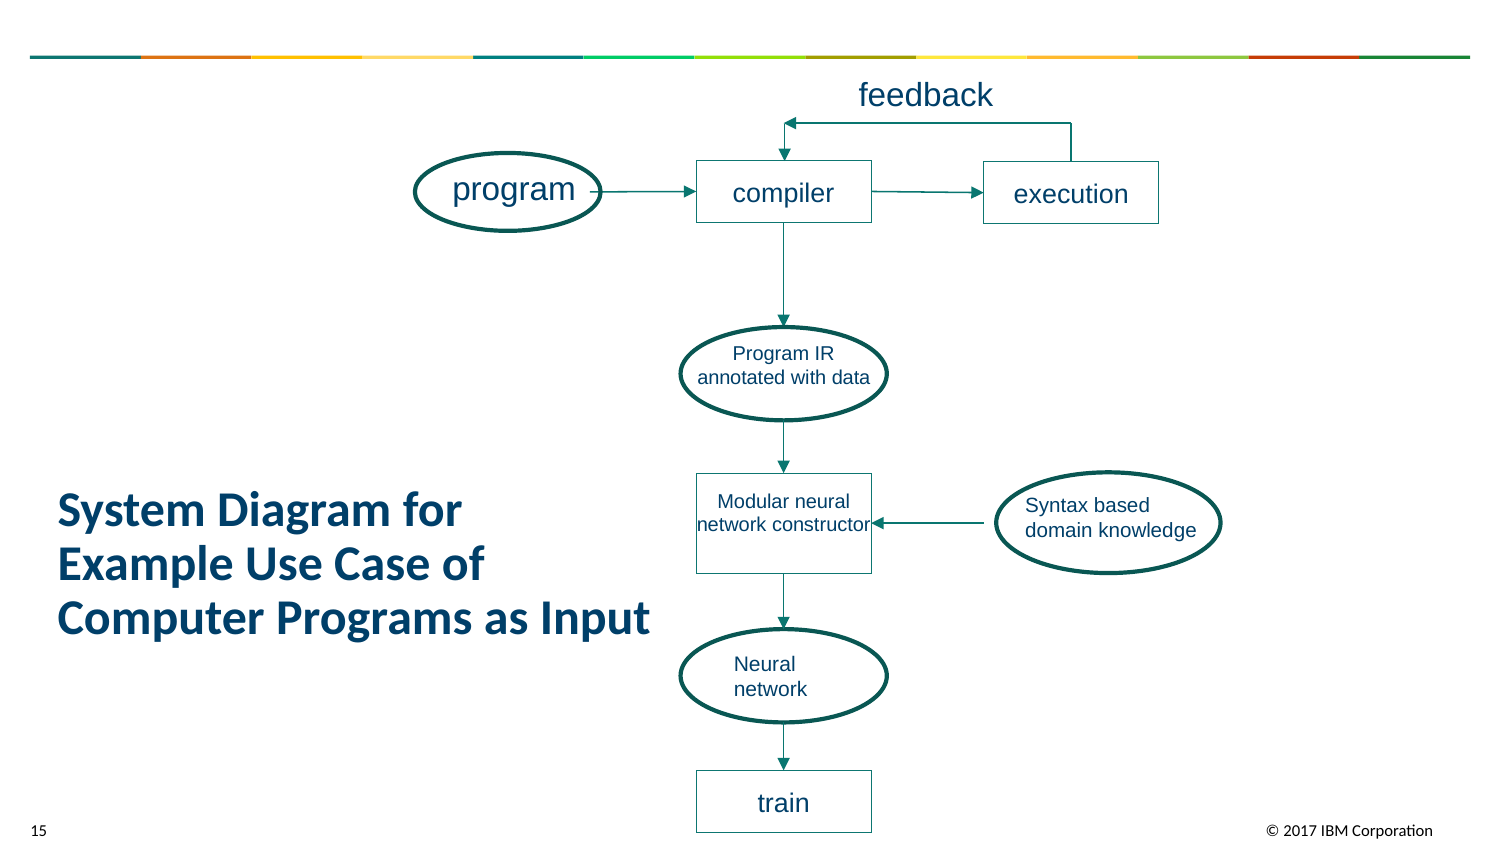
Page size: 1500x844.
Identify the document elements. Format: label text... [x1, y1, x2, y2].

title System Diagram for Example Use Case of Computer Programs as Input [42, 475, 409, 709]
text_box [414, 72, 1221, 834]
